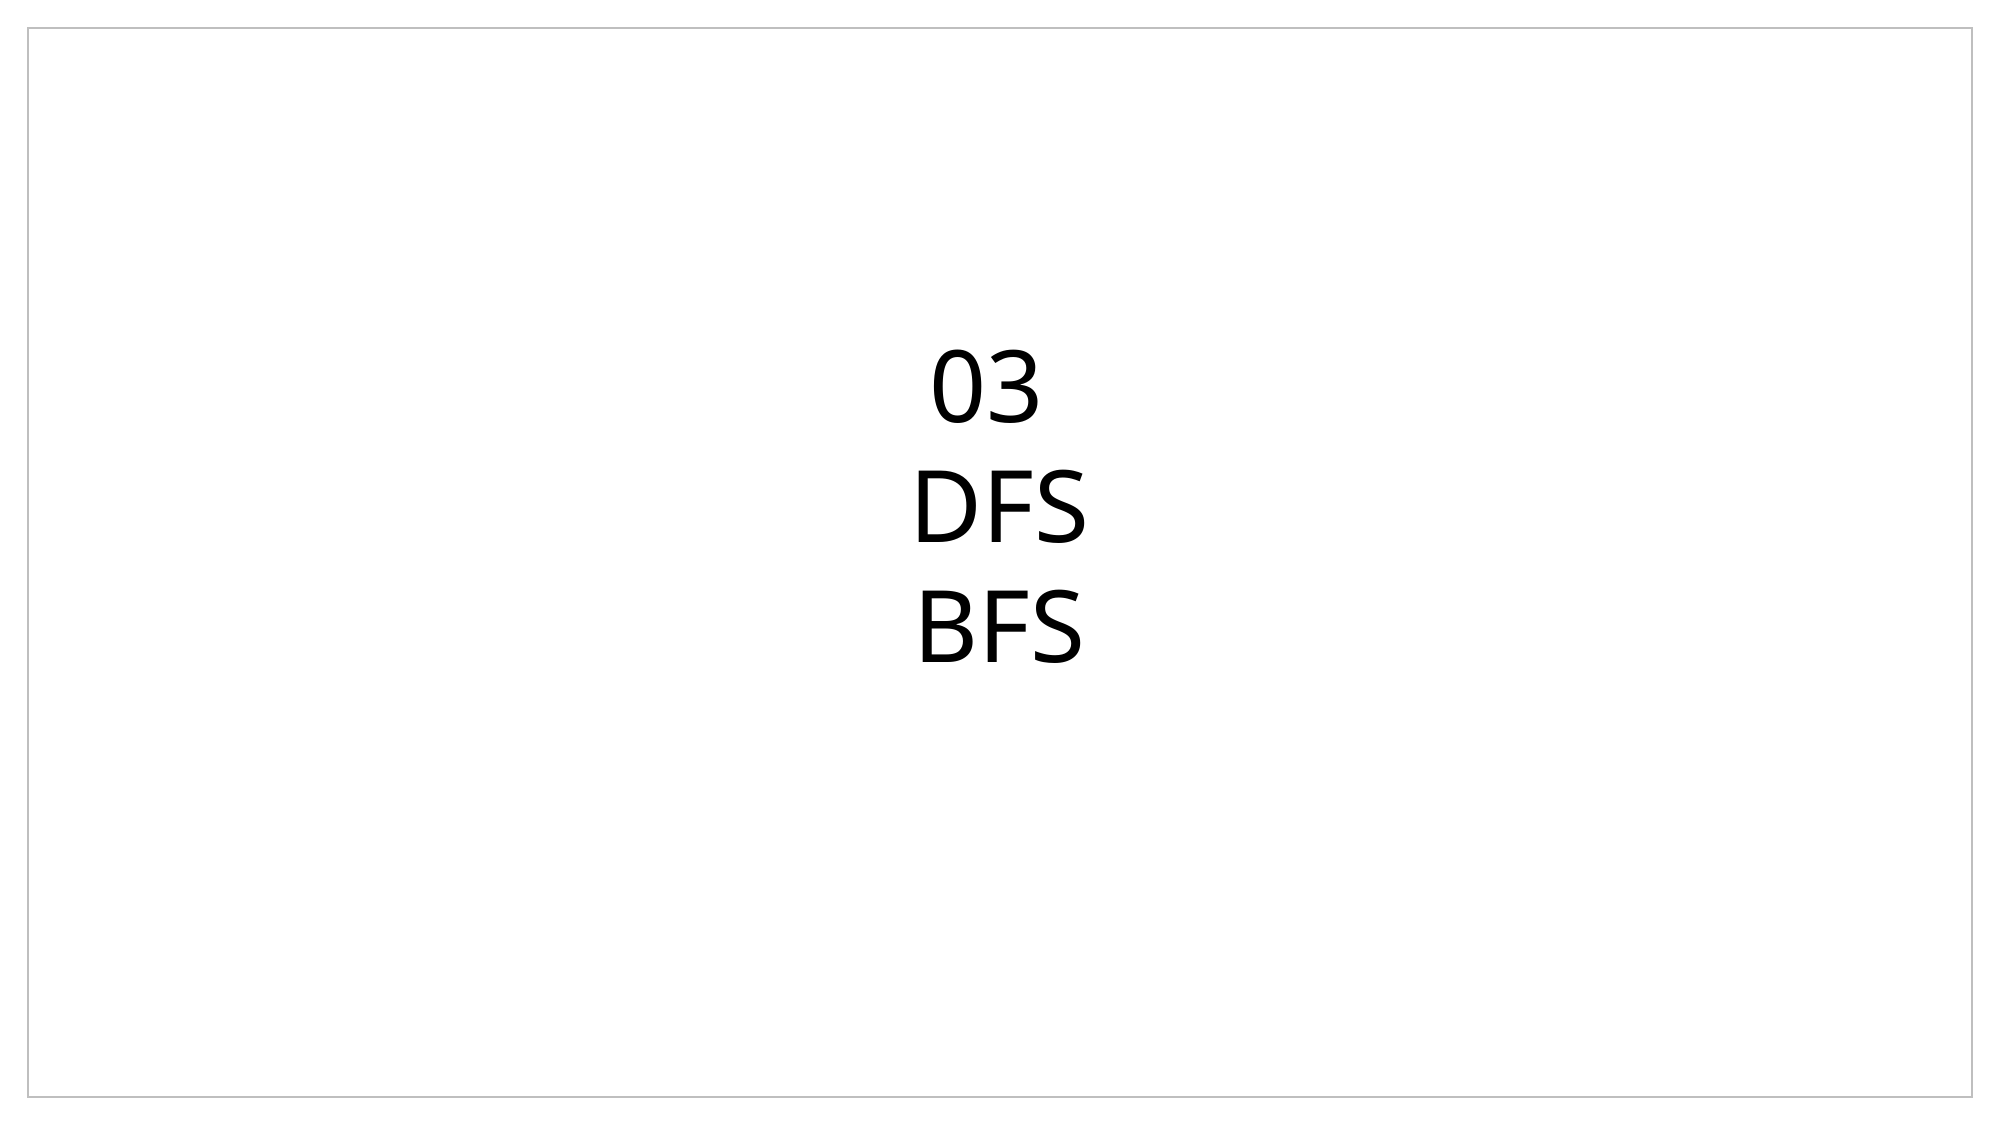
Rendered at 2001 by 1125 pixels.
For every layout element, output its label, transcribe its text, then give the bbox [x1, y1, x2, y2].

text_box 03 DFS BFS [493, 315, 1507, 691]
text_box [27, 27, 1973, 1098]
